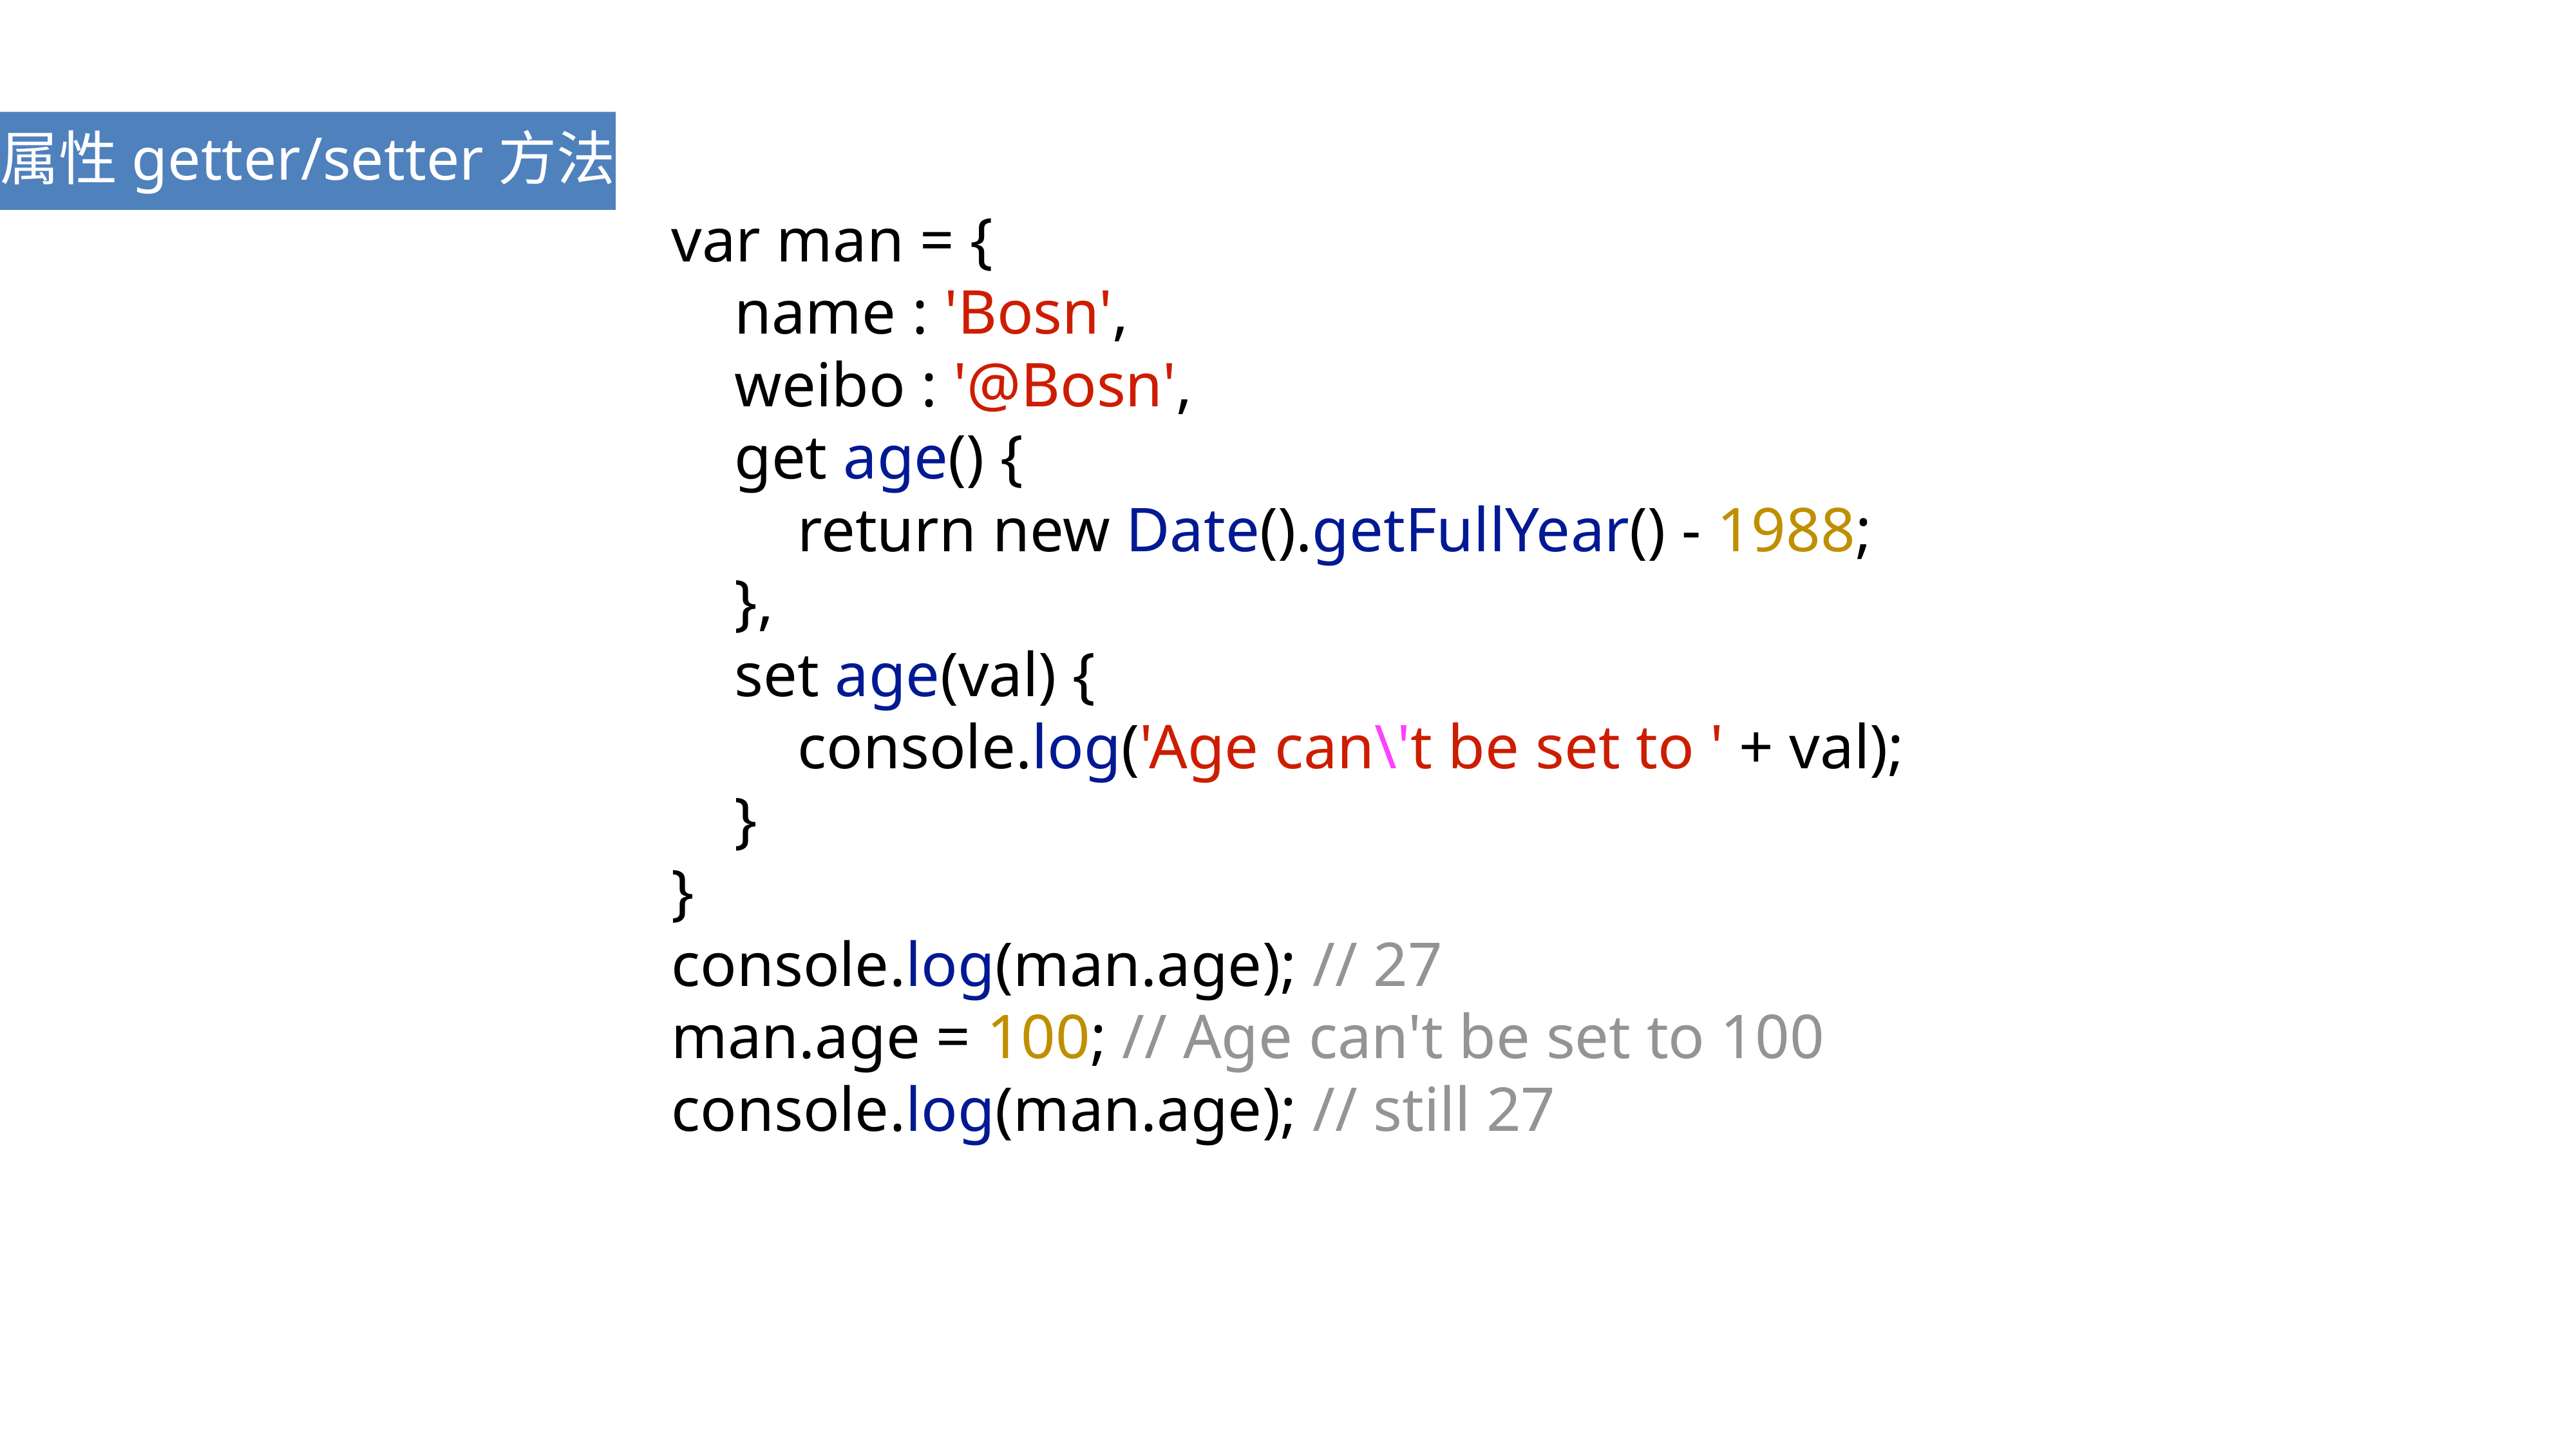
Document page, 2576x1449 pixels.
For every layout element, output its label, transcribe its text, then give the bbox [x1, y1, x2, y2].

text_box 属性getter/setter方法 [0, 111, 616, 210]
text_box var man = { name : 'Bosn', weibo : '@Bosn', get age() { return new Date().getFullYear() - 1988; }, set age(val) { console.log('Age can\'t be set to ' + val); } } console.log(man.age); // 27 man.age = 100; // Age can't be set to 100 console.log(man.age); // still 27 [661, 191, 1915, 1153]
